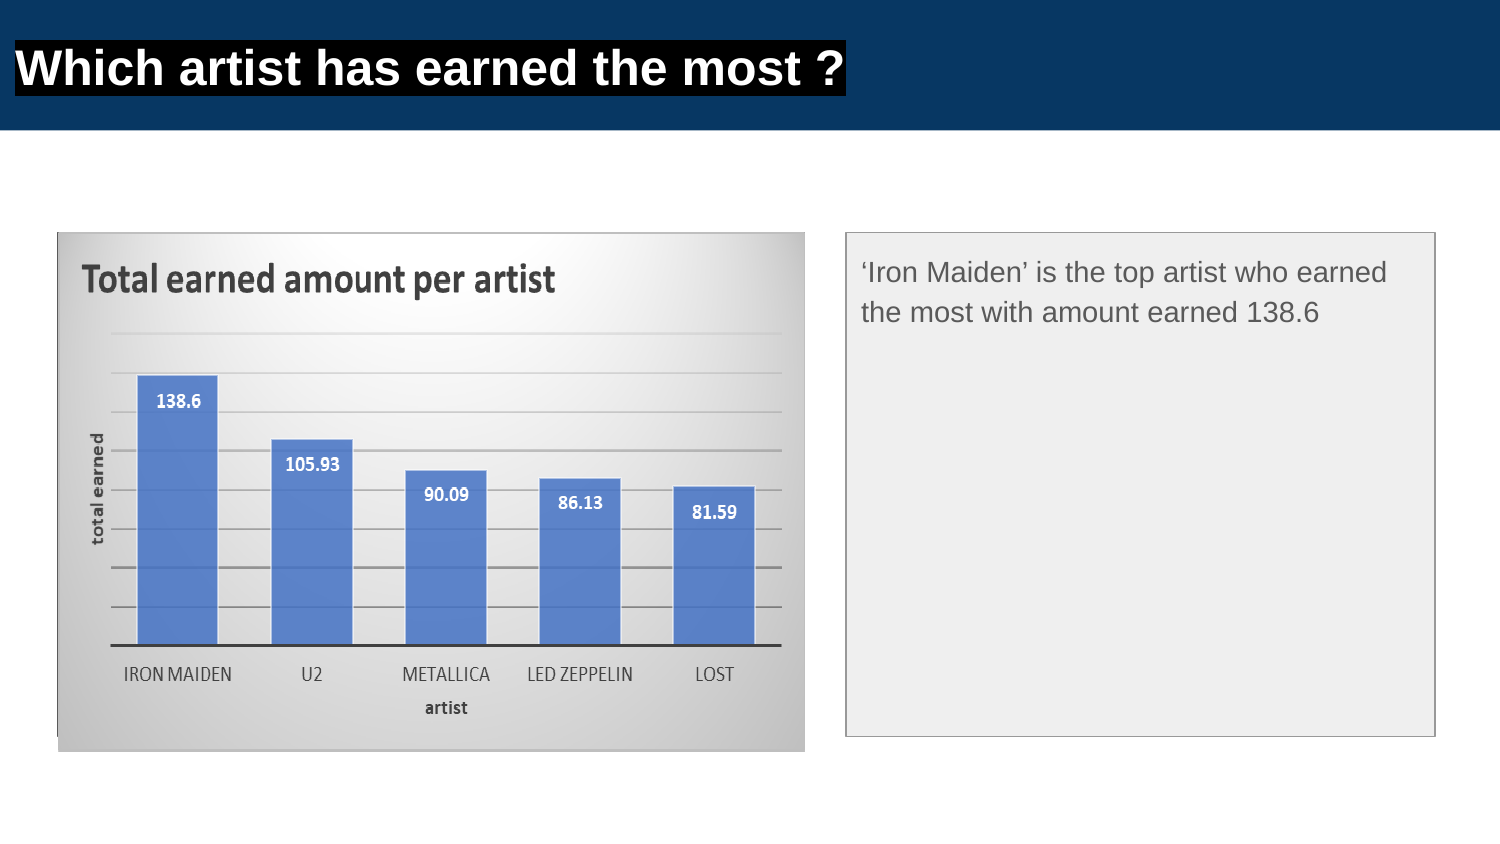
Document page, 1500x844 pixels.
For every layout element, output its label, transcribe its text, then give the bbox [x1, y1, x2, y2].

picture [57, 232, 805, 752]
list ‘Iron Maiden’ is the top artist who earned the most with amount earned 138.6 [846, 232, 1436, 737]
title Which artist has earned the most ? [0, 0, 1500, 131]
